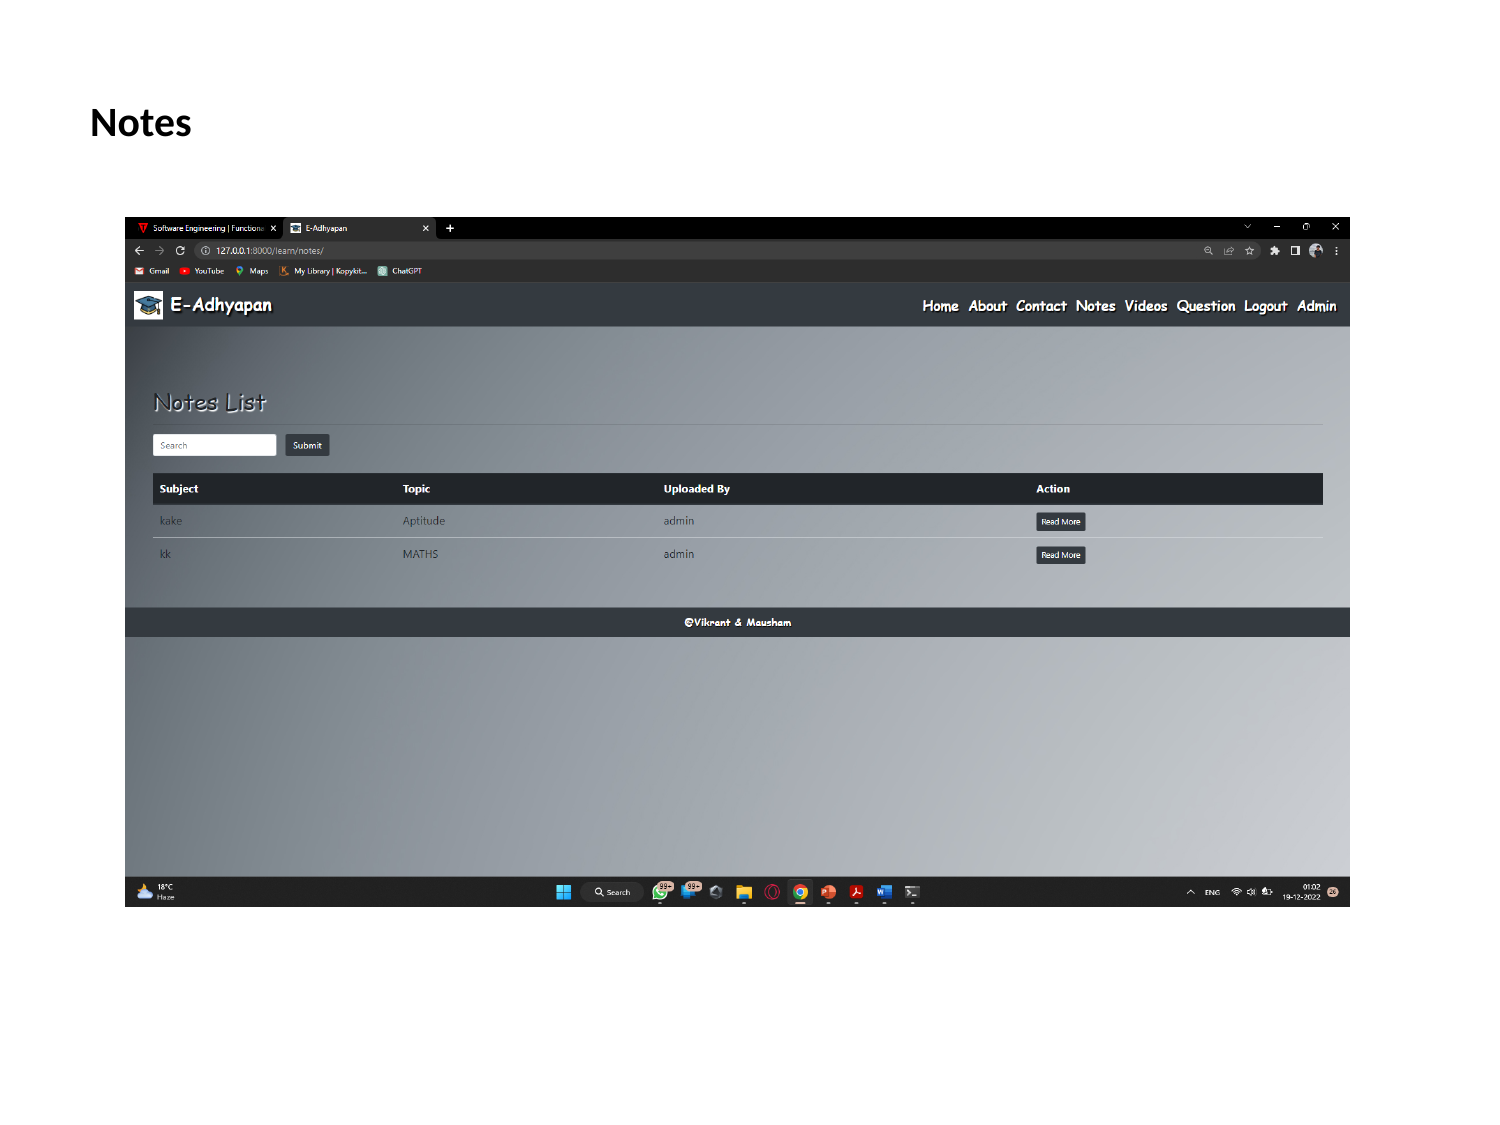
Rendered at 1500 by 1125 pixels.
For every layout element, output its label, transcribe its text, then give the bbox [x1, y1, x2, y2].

text_box Notes [75, 87, 208, 153]
picture [124, 217, 1350, 907]
